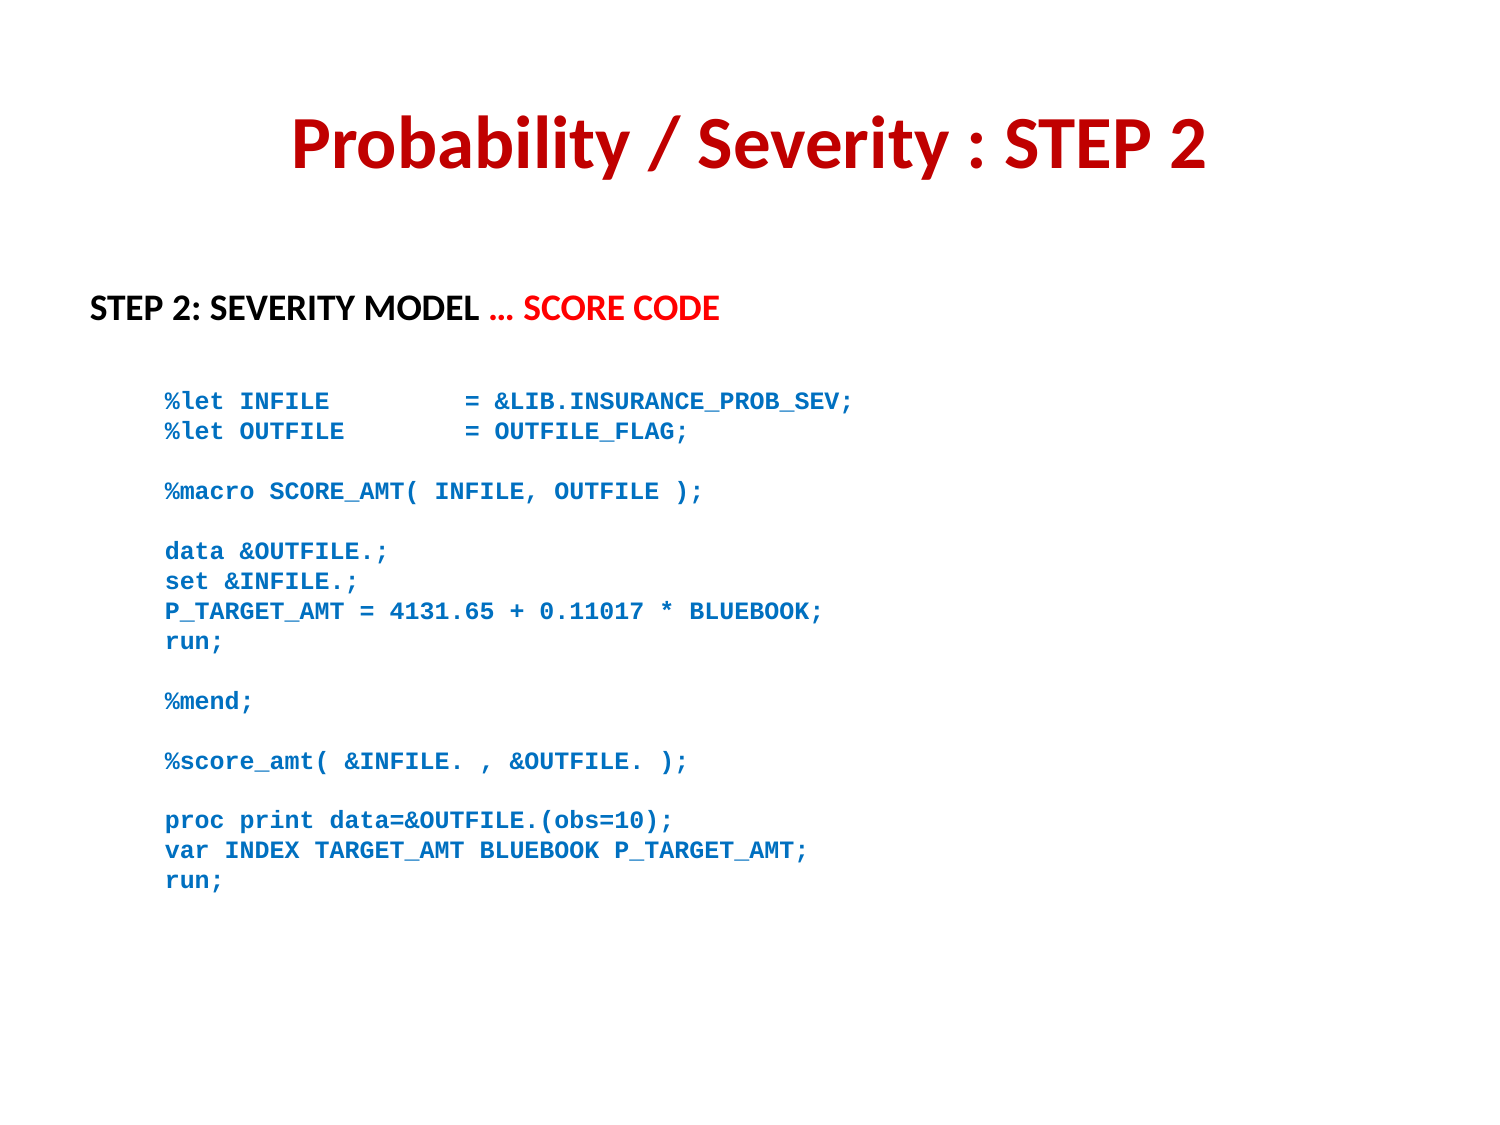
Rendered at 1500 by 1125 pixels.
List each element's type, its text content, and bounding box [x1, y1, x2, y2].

title Probability / Severity : STEP 2 [75, 45, 1425, 233]
text_box STEP 2: SEVERITY MODEL … SCORE CODE %let INFILE = &LIB.INSURANCE_PROB_SEV; %let OUTFILE = OUTFILE_FLAG; %macro SCORE_AMT( INFILE, OUTFILE ); data &OUTFILE.; set &INFILE.; P_TARGET_AMT = 4131.65 + 0.11017 * BLUEBOOK; run; %mend; %score_amt( &INFILE. , &OUTFILE. ); proc print data=&OUTFILE.(obs=10); var INDEX TARGET_AMT BLUEBOOK P_TARGET_AMT; run; [74, 275, 1425, 902]
